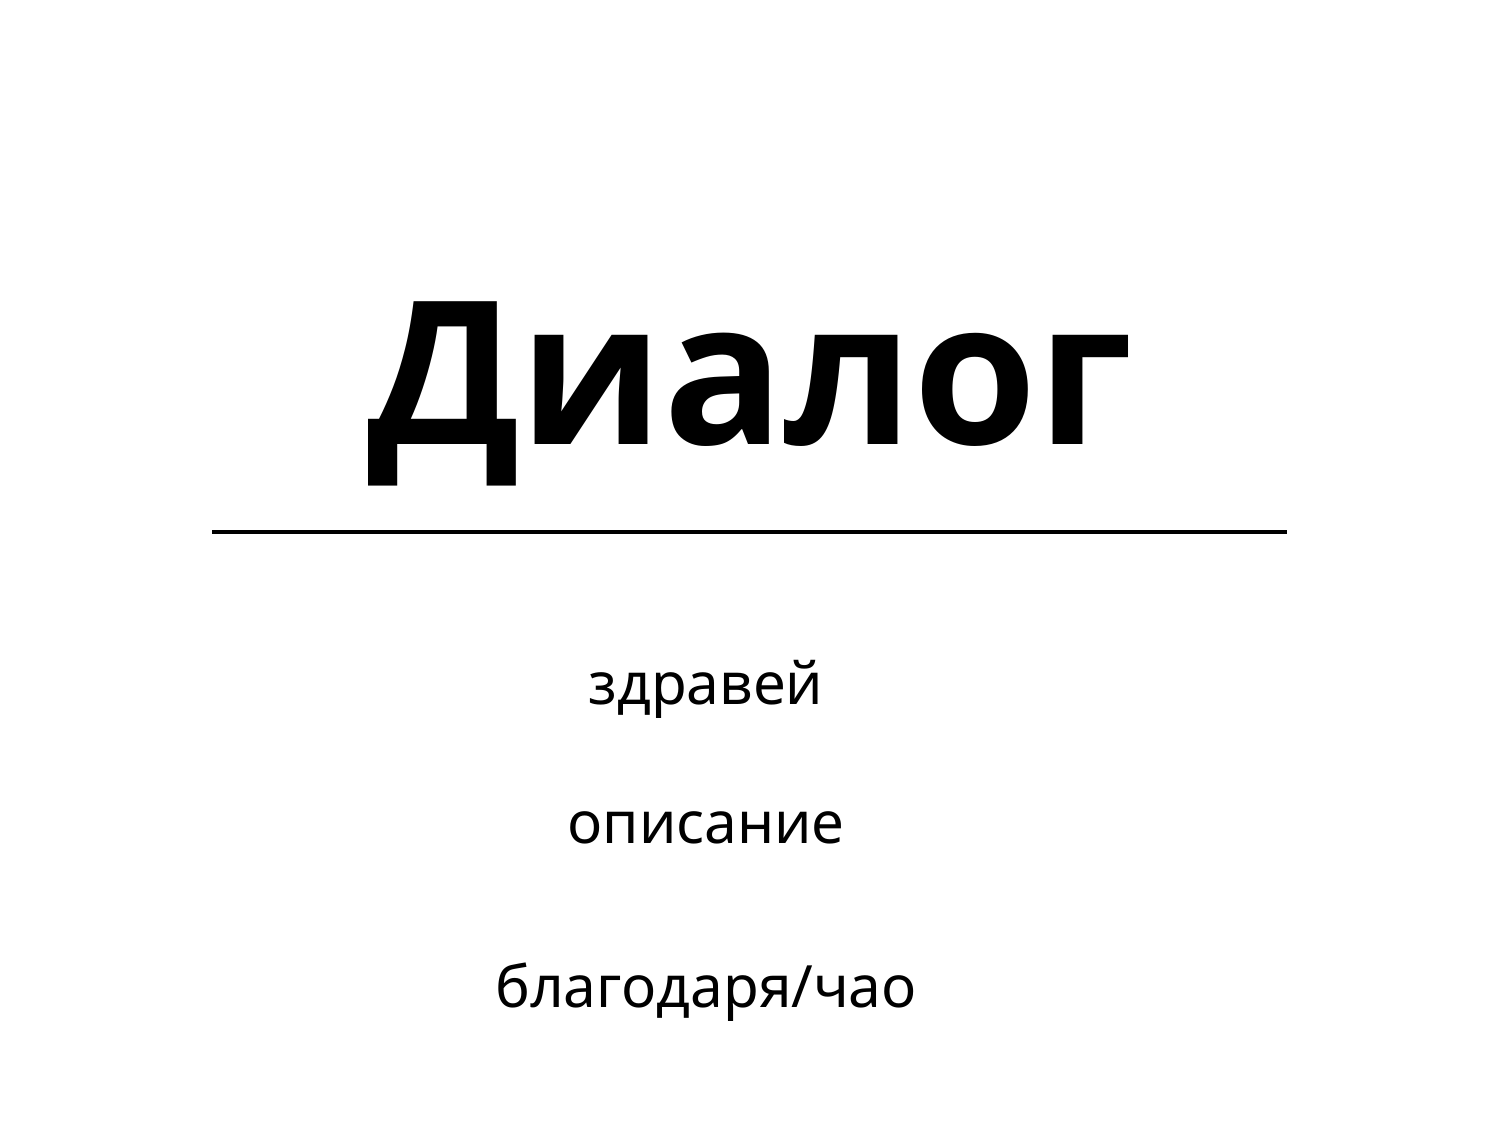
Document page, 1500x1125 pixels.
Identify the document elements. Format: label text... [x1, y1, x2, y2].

text_box Диалог [112, 244, 1388, 486]
text_box описание [338, 774, 1074, 868]
text_box благодаря/чао [406, 937, 1006, 1031]
text_box здравей [500, 634, 913, 728]
